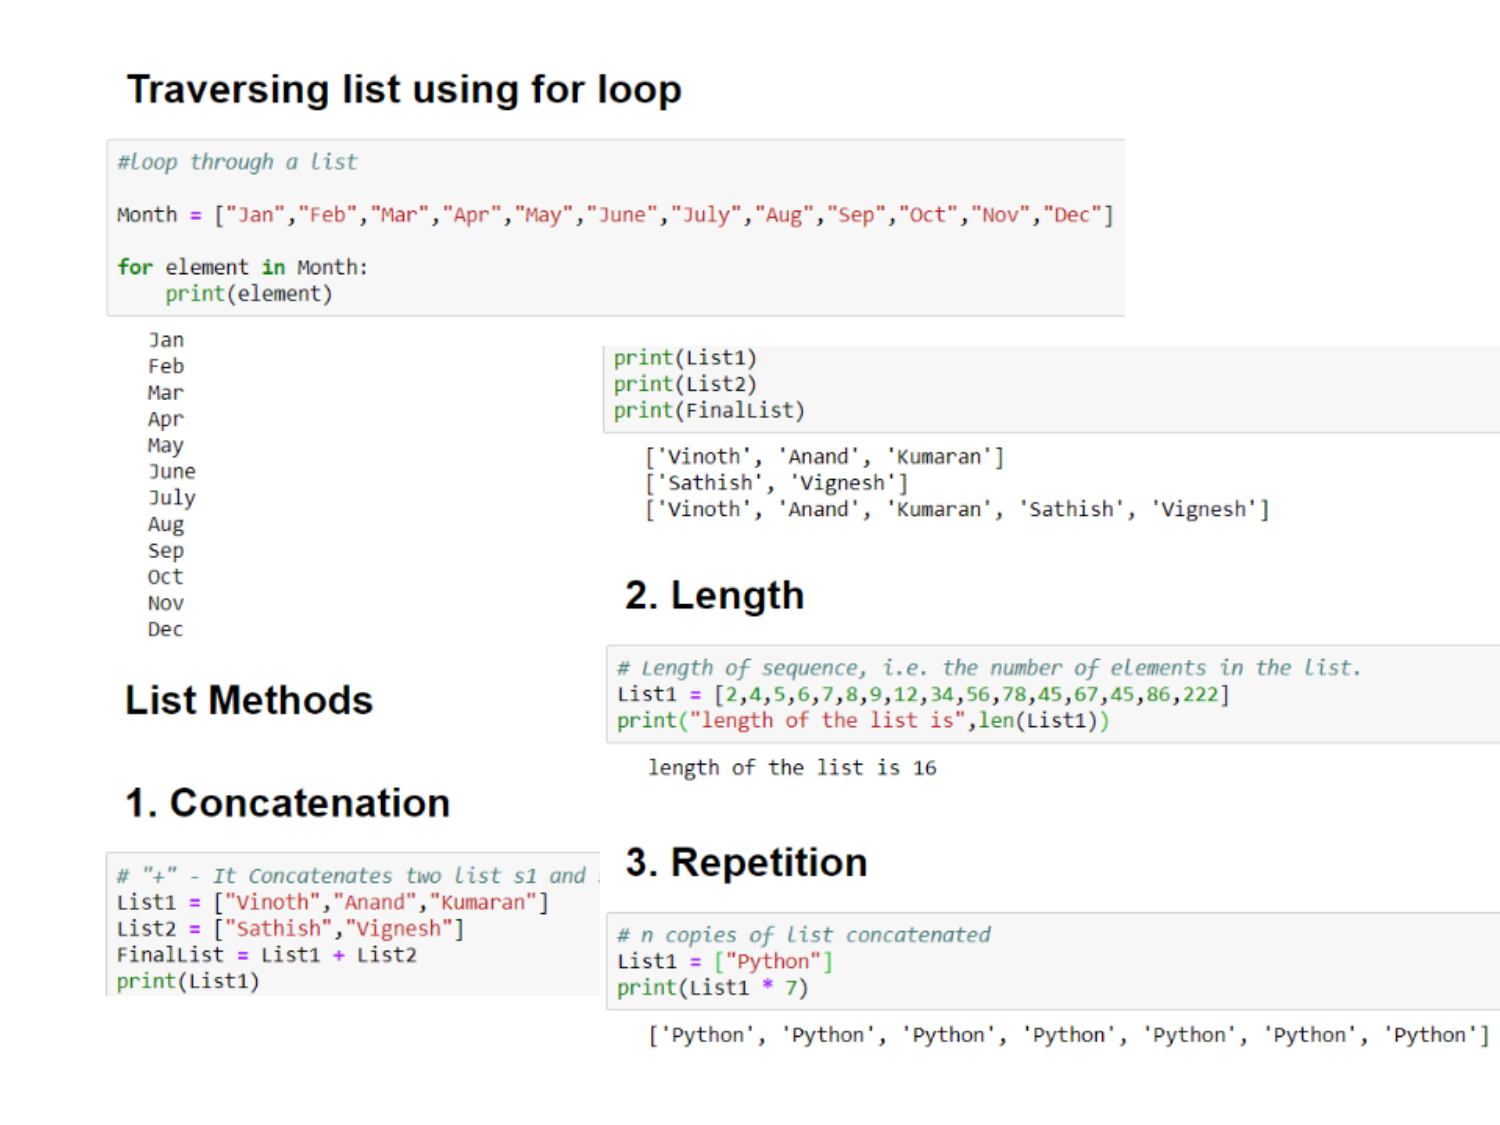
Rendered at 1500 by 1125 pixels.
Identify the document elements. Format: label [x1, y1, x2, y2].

picture [94, 62, 1500, 1076]
